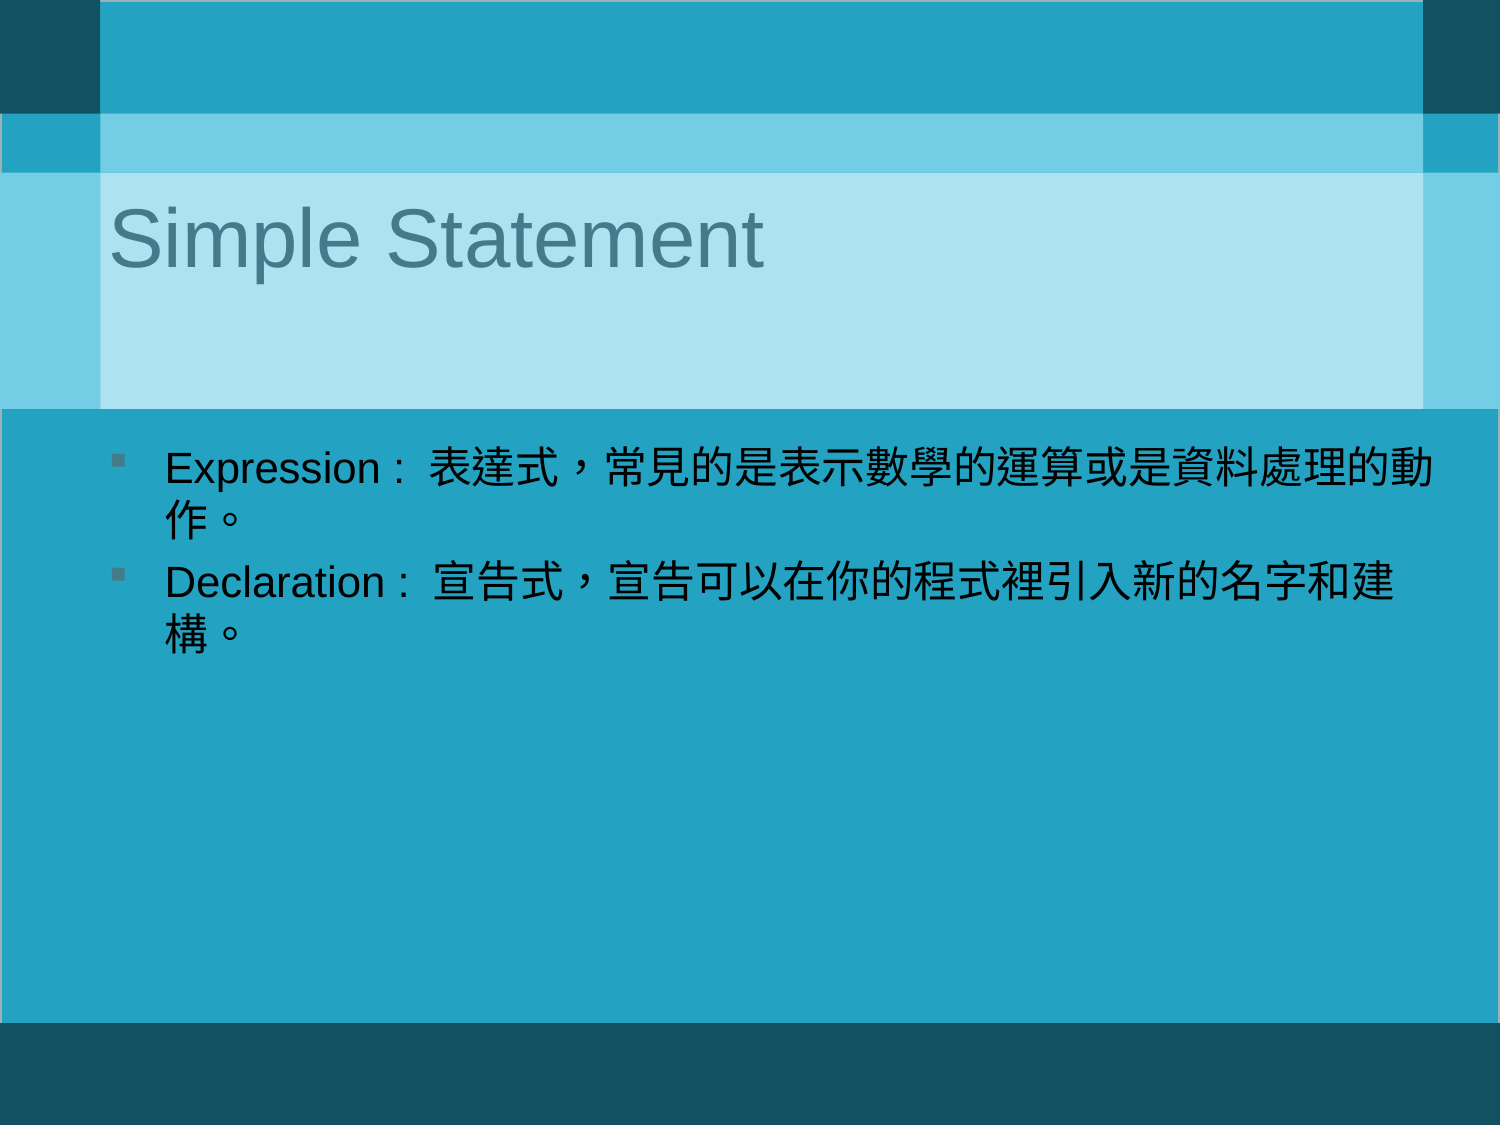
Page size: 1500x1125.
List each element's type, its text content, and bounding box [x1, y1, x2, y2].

list Expression : 表達式，常見的是表示數學的運算或是資料處理的動作。 Declaration : 宣告式，宣告可以在你的程式裡引入新的名字和建構。 [93, 432, 1459, 1005]
title Simple Statement [93, 176, 1459, 402]
